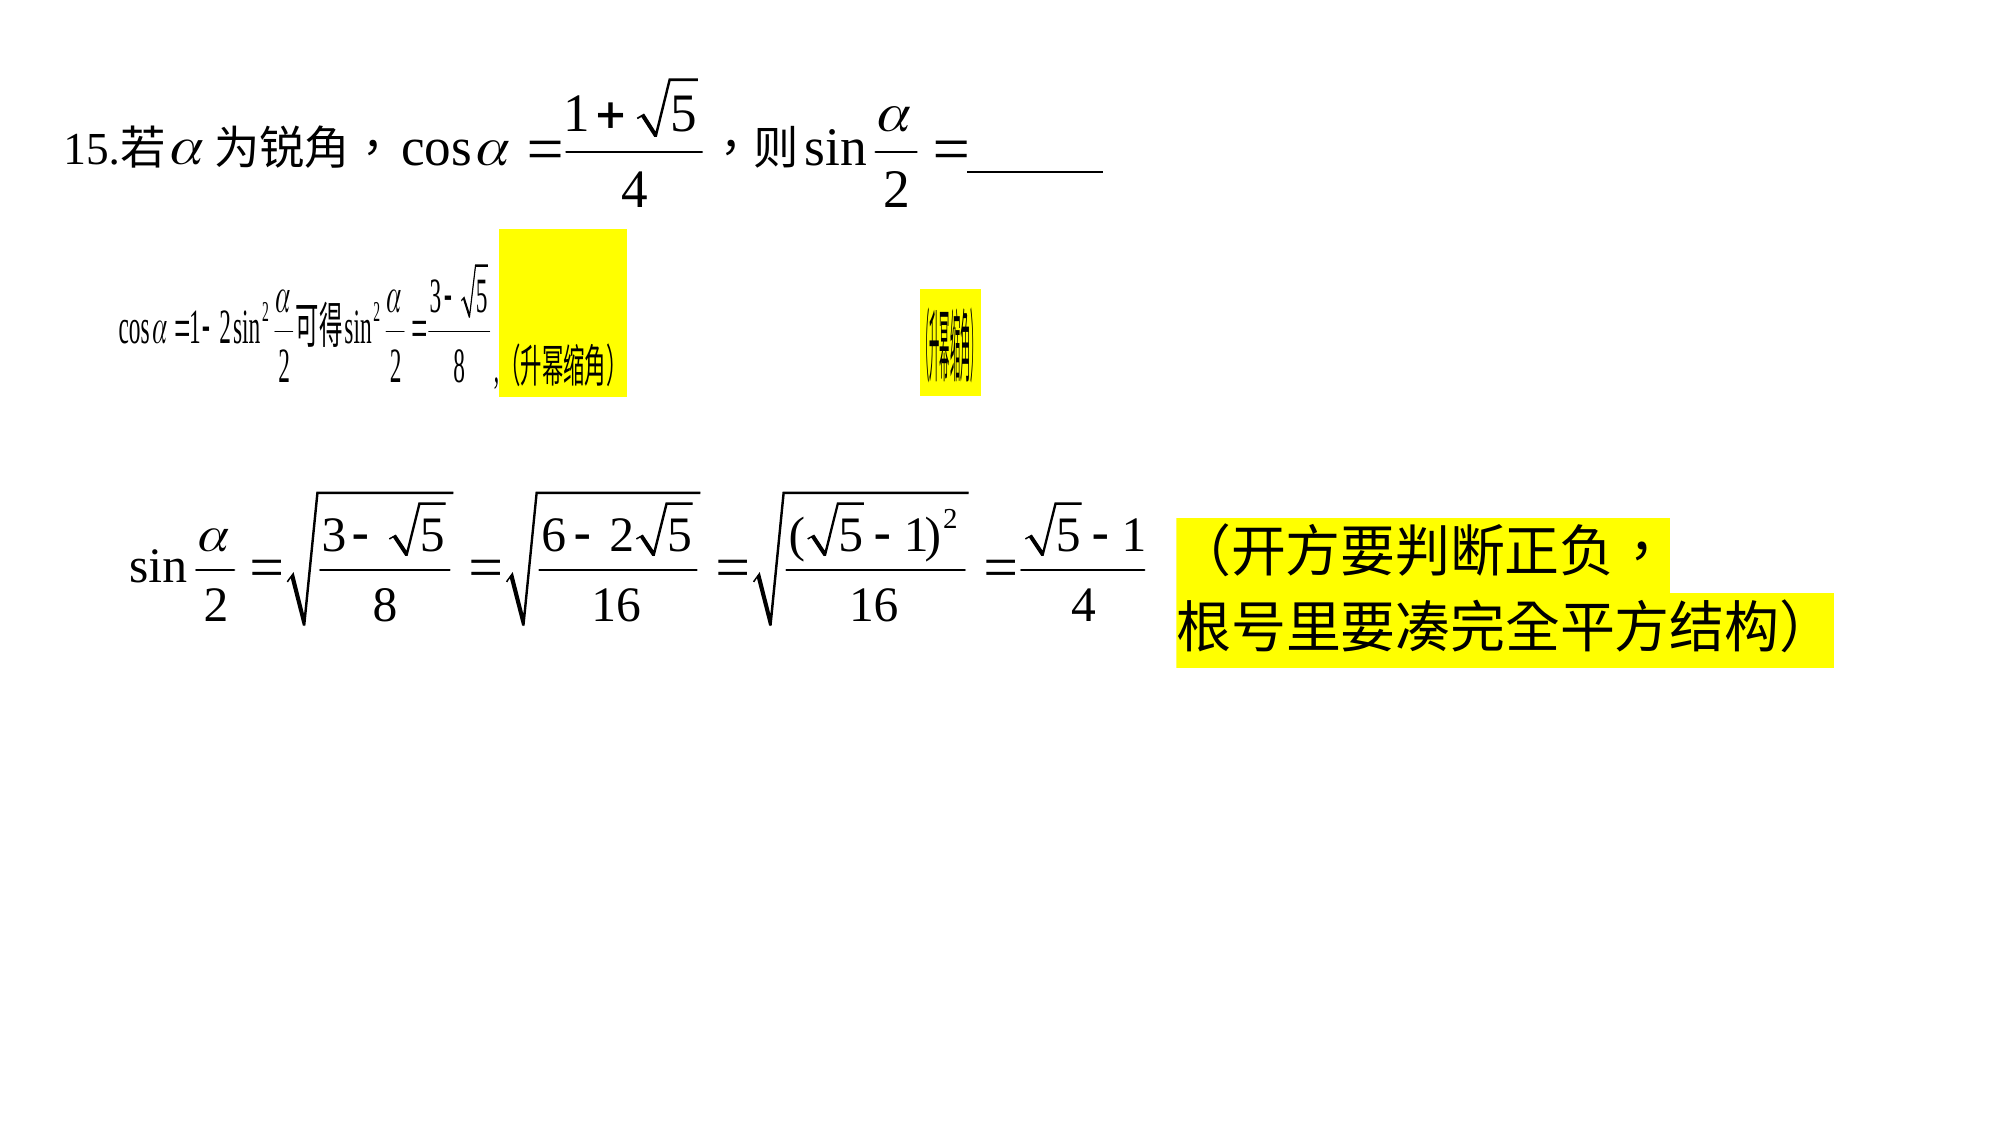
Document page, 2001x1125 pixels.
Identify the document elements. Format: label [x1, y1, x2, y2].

picture [1175, 517, 2000, 668]
picture [122, 482, 1153, 641]
picture [62, 51, 1629, 420]
